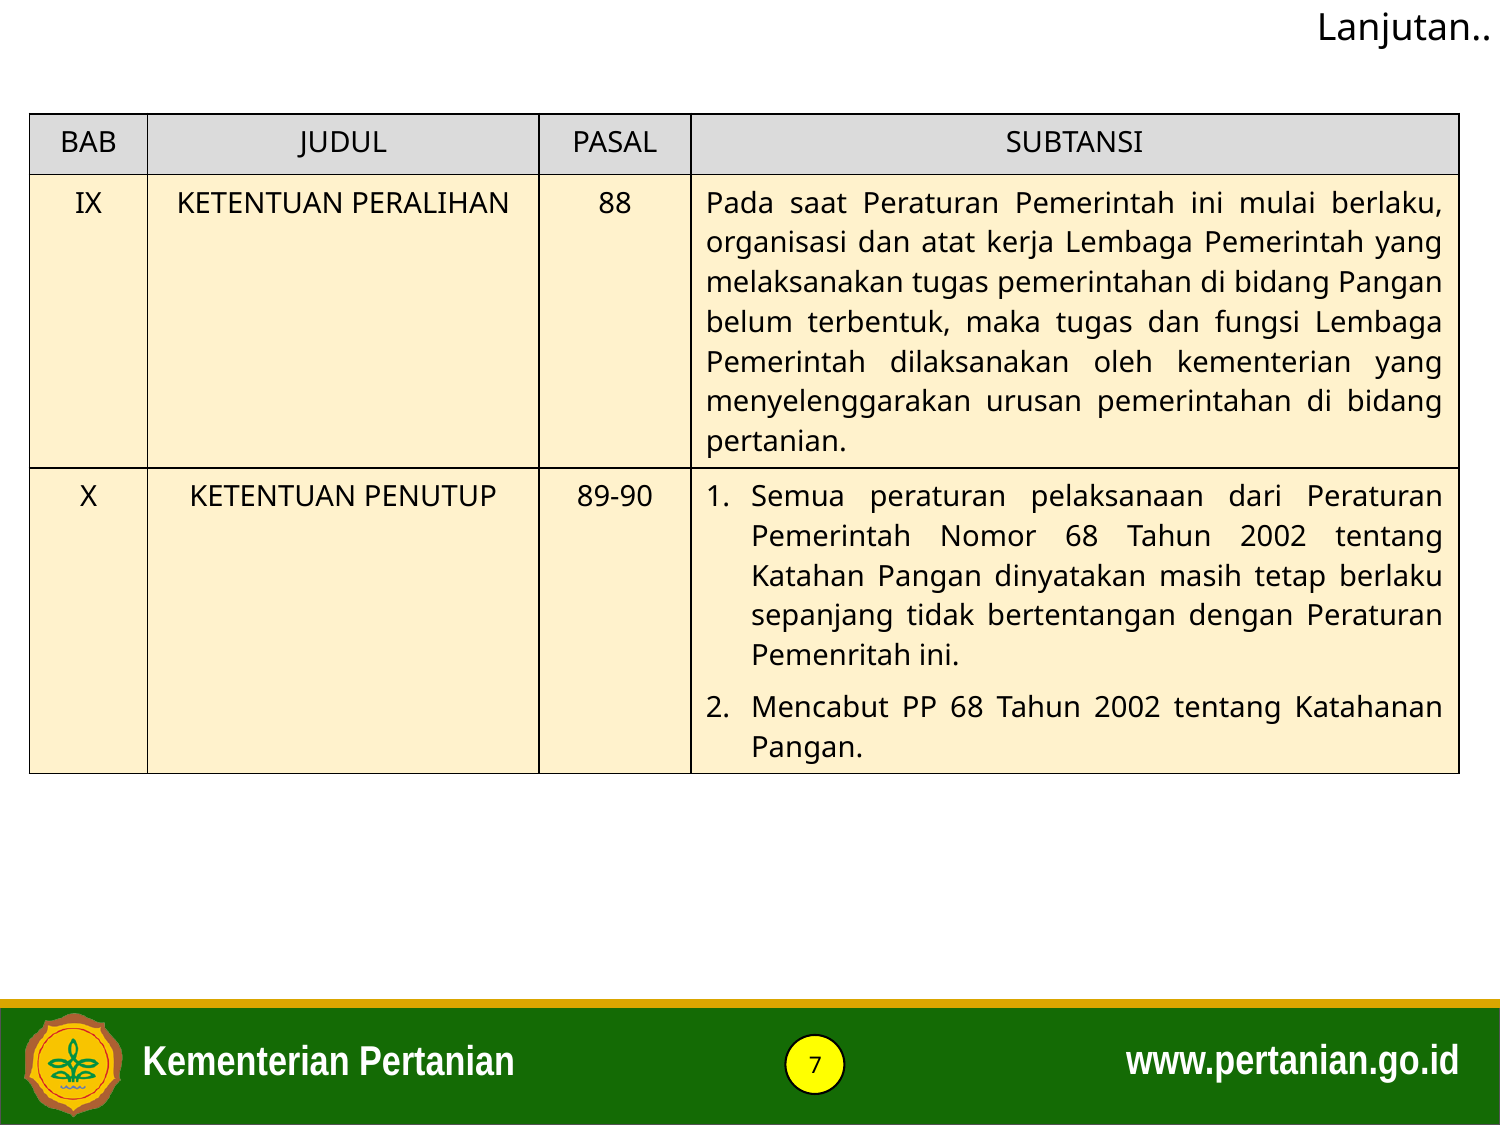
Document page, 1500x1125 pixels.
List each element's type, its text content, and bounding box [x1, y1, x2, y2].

table_header BAB [30, 115, 147, 174]
table_header JUDUL [148, 115, 538, 174]
table_cell 89-90 [540, 469, 690, 773]
table_cell Semua peraturan pelaksanaan dari Peraturan Pemerintah Nomor 68 Tahun 2002 tentang Katahan Pangan dinyatakan masih tetap berlaku sepanjang tidak bertentangan dengan Peraturan Pemenritah ini. Mencabut PP 68 Tahun 2002 tentang Katahanan Pangan. [692, 469, 1458, 773]
table_cell 88 [540, 175, 690, 467]
table_cell KETENTUAN PERALIHAN [148, 175, 538, 467]
table_cell KETENTUAN PENUTUP [148, 469, 538, 773]
table_cell X [30, 469, 147, 773]
picture [15, 1008, 128, 1124]
table_header SUBTANSI [692, 115, 1458, 174]
table_cell Pada saat Peraturan Pemerintah ini mulai berlaku, organisasi dan atat kerja Lembaga Pemerintah yang melaksanakan tugas pemerintahan di bidang Pangan belum terbentuk, maka tugas dan fungsi Lembaga Pemerintah dilaksanakan oleh kementerian yang menyelenggarakan urusan pemerintahan di bidang pertanian. [692, 175, 1458, 467]
text_box 7 [784, 1033, 846, 1096]
table_cell IX [30, 175, 147, 467]
text_box Lanjutan.. [1302, 0, 1500, 56]
table_header PASAL [540, 115, 690, 174]
